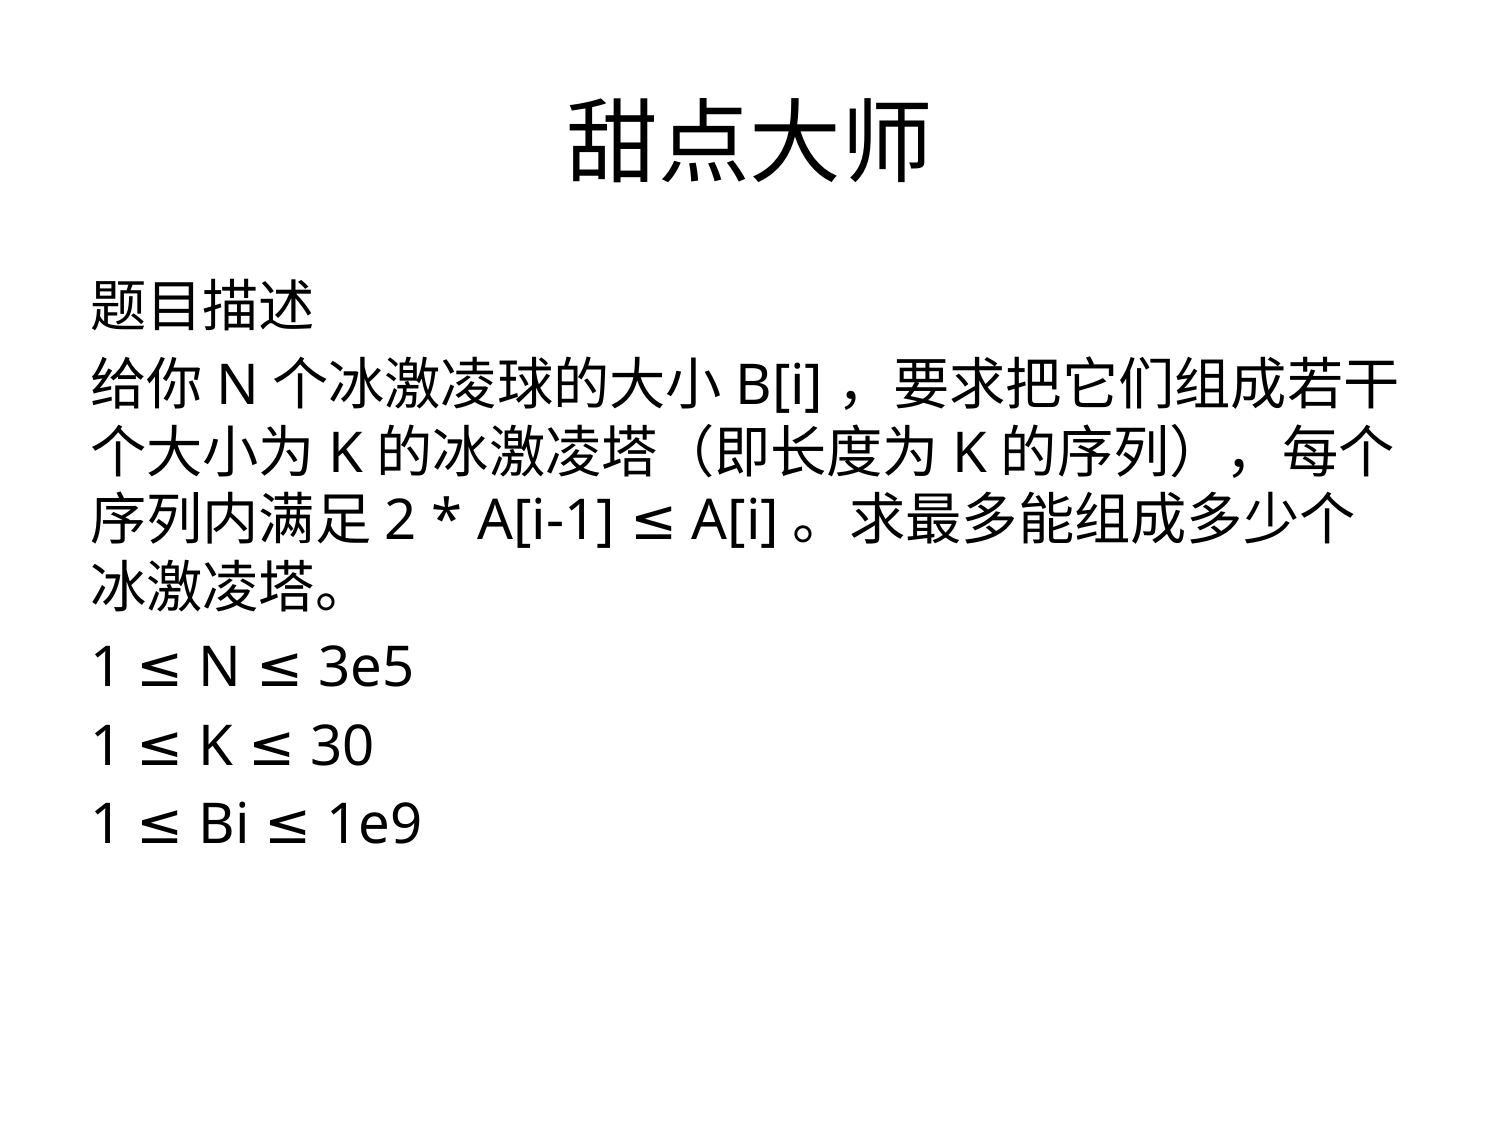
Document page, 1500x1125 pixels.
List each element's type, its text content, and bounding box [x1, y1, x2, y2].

title 甜点大师 [75, 45, 1425, 233]
list 题目描述 给你N个冰激凌球的大小B[i]，要求把它们组成若干个大小为K的冰激凌塔（即长度为K的序列），每个序列内满足2 * A[i-1] ≤ A[i]。求最多能组成多少个冰激凌塔。 1 ≤ N ≤ 3e5 1 ≤ K ≤ 30 1 ≤ Bi ≤ 1e9 [75, 262, 1425, 1005]
